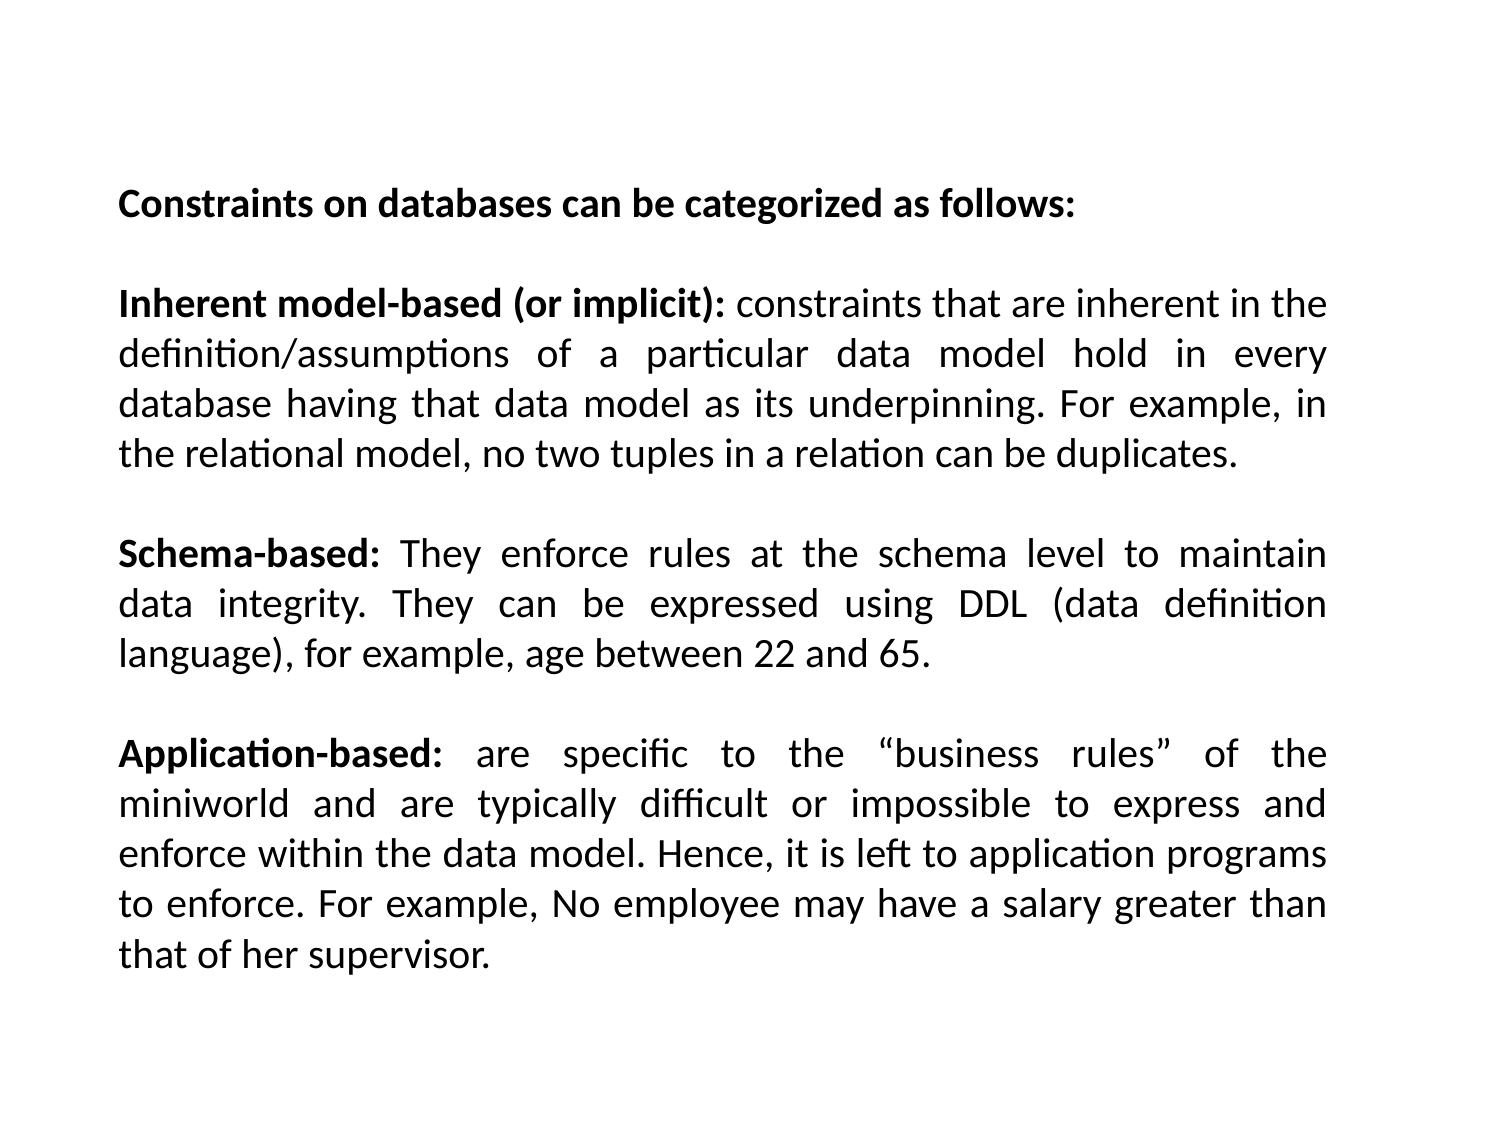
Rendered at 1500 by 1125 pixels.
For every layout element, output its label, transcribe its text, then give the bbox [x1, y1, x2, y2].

text_box Constraints on databases can be categorized as follows: Inherent model-based (or implicit): constraints that are inherent in the definition/assumptions of a particular data model hold in every database having that data model as its underpinning. For example, in the relational model, no two tuples in a relation can be duplicates. Schema-based: They enforce rules at the schema level to maintain data integrity. They can be expressed using DDL (data definition language), for example, age between 22 and 65. Application-based: are specific to the “business rules” of the miniworld and are typically difficult or impossible to express and enforce within the data model. Hence, it is left to application programs to enforce. For example, No employee may have a salary greater than that of her supervisor. [103, 168, 1343, 984]
